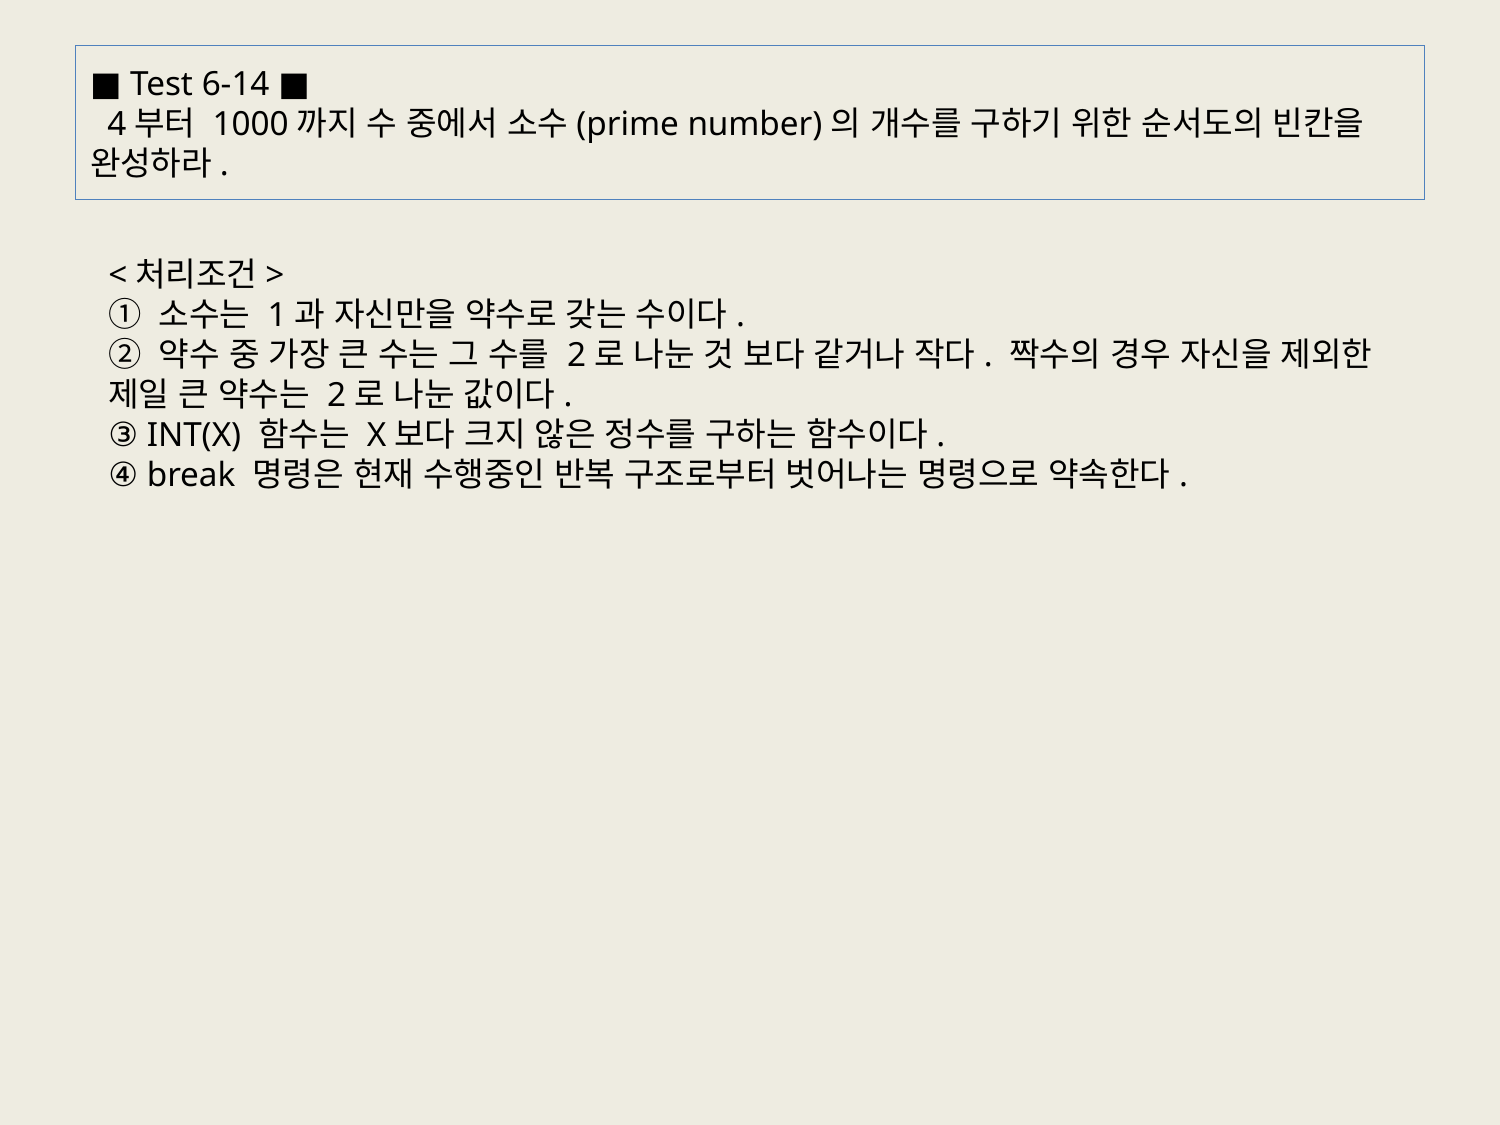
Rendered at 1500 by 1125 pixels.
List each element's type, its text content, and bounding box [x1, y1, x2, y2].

text_box <처리조건> ① 소수는 1과 자신만을 약수로 갖는 수이다. ② 약수 중 가장 큰 수는 그 수를 2로 나눈 것 보다 같거나 작다. 짝수의 경우 자신을 제외한 제일 큰 약수는 2로 나눈 값이다. ③ INT(X) 함수는 X보다 크지 않은 정수를 구하는 함수이다. ④ break 명령은 현재 수행중인 반복 구조로부터 벗어나는 명령으로 약속한다. [93, 246, 1424, 501]
title ■ Test 6-14 ■ 4부터 1000까지 수 중에서 소수(prime number)의 개수를 구하기 위한 순서도의 빈칸을 완성하라. [75, 45, 1425, 200]
